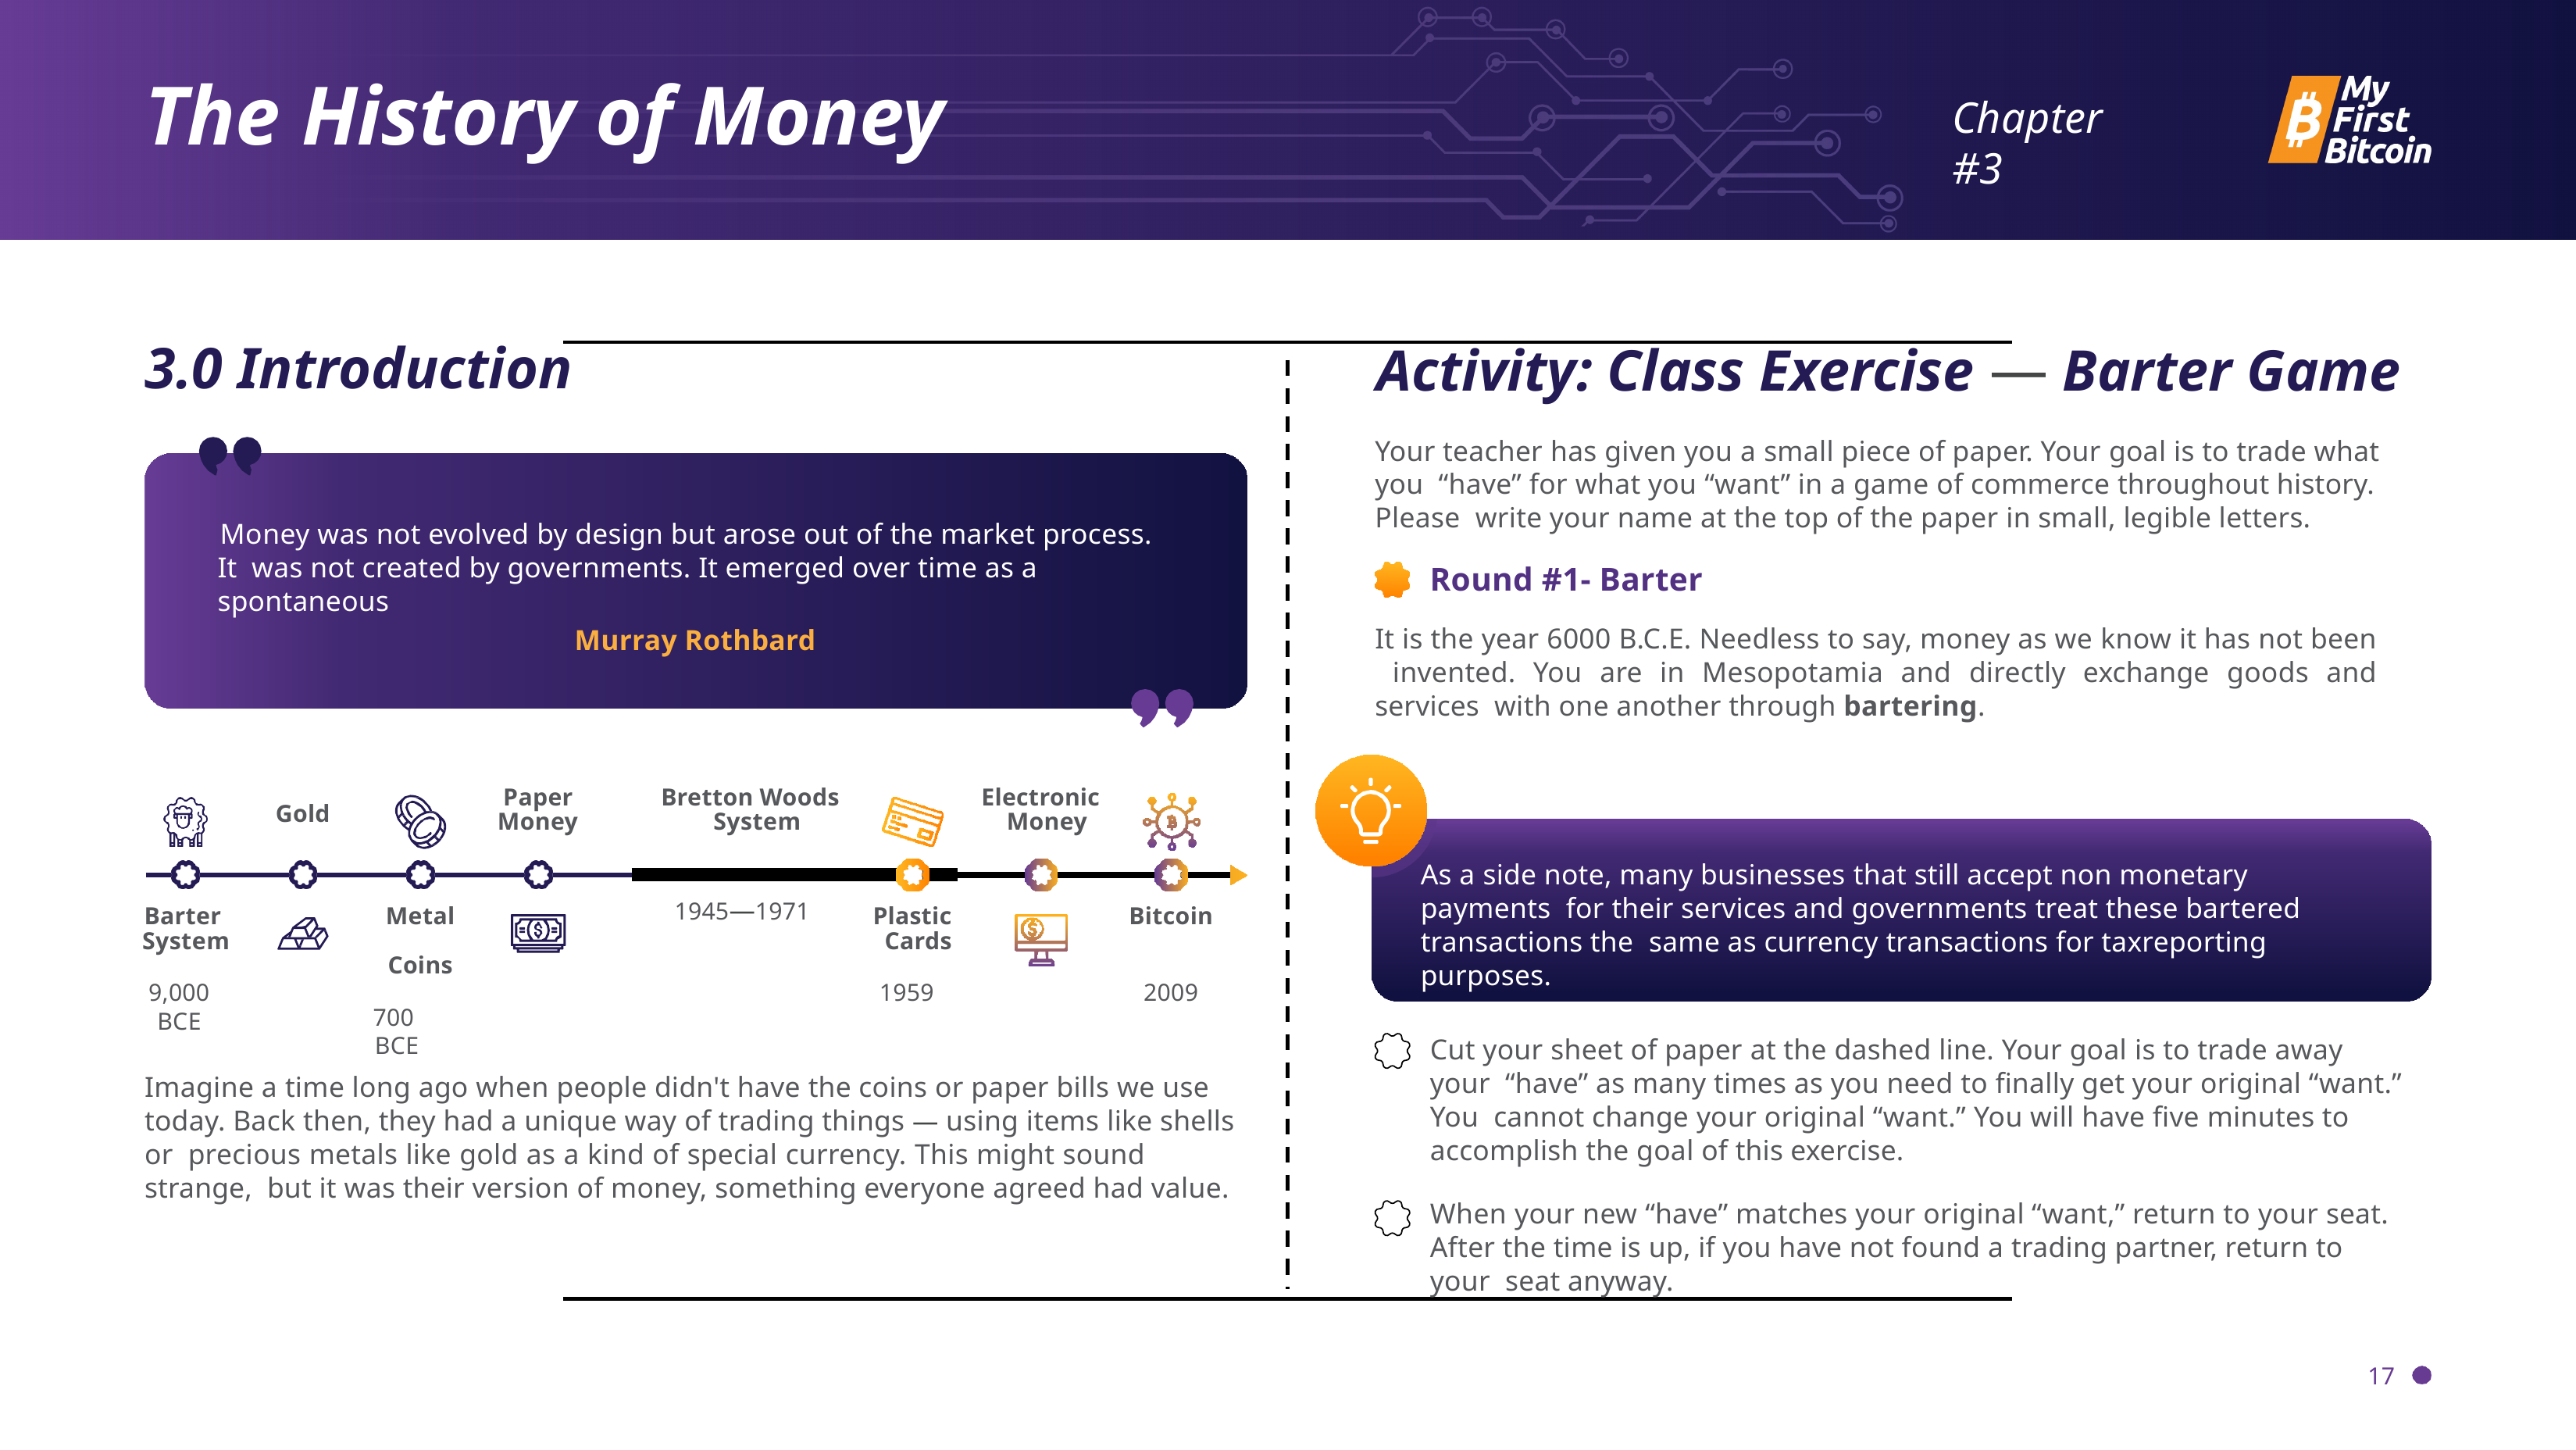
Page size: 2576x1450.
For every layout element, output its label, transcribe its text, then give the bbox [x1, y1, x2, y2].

text_box [1375, 1201, 1410, 1236]
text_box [882, 796, 944, 847]
text_box Chapter #3 [1950, 89, 2161, 193]
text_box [198, 436, 1194, 728]
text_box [145, 858, 1248, 891]
text_box 1945—1971 [673, 898, 812, 925]
text_box Barter System 9,000 BCE [127, 898, 244, 1035]
text_box Bretton Woods System [659, 780, 844, 835]
picture [1372, 818, 2432, 1002]
text_box Plastic Cards 1959 [871, 898, 954, 1006]
text_box Electronic Money [979, 780, 1103, 835]
picture [144, 453, 198, 709]
text_box Activity: Class Exercise — Barter Game Your teacher has given you a small piece of paper. Your goal is to trade what you “have” for what you “want” in a game of commerce throughout history. Please write your name at the top of the paper in small, legible letters. Round #1- Barter It is the year 6000 B.C.E. Needless to say, money as we know it has not been invented. You are in Mesopotamia and directly exchange goods and services with one another through bartering. [1373, 330, 2434, 722]
text_box Imagine a time long ago when people didn't have the coins or paper bills we use today. Back then, they had a unique way of trading things — using items like shells or precious metals like gold as a kind of special currency. This might sound strange, but it was their version of money, something everyone agreed had value. [143, 1068, 1248, 1204]
text_box 3.0 Introduction [143, 330, 573, 400]
picture [162, 797, 209, 847]
text_box Bitcoin [1127, 898, 1216, 930]
picture [0, 0, 2576, 240]
text_box [1375, 1034, 1410, 1069]
slide_number 17 [2363, 1357, 2400, 1450]
picture [1194, 453, 1248, 709]
picture [1142, 793, 1201, 851]
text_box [1315, 755, 1438, 878]
text_box Metal Coins 700 BCE [373, 898, 469, 1059]
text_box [1015, 913, 1068, 967]
text_box [277, 917, 329, 950]
picture [1375, 562, 1411, 598]
title The History of Money [143, 62, 946, 307]
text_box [394, 795, 447, 849]
text_box [511, 914, 566, 953]
text_box Cut your sheet of paper at the dashed line. Your goal is to trade away your “have” as many times as you need to ﬁnally get your original “want.” You cannot change your original “want.” You will have ﬁve minutes to accomplish the goal of this exercise. When your new “have” matches your original “want,” return to your seat. After the time is up, if you have not found a trading partner, return to your seat anyway. [1428, 1030, 2408, 1297]
text_box 2009 [1142, 975, 1201, 1006]
text_box Paper Money [495, 780, 581, 835]
picture [2412, 1365, 2432, 1384]
text_box Gold [273, 796, 333, 827]
